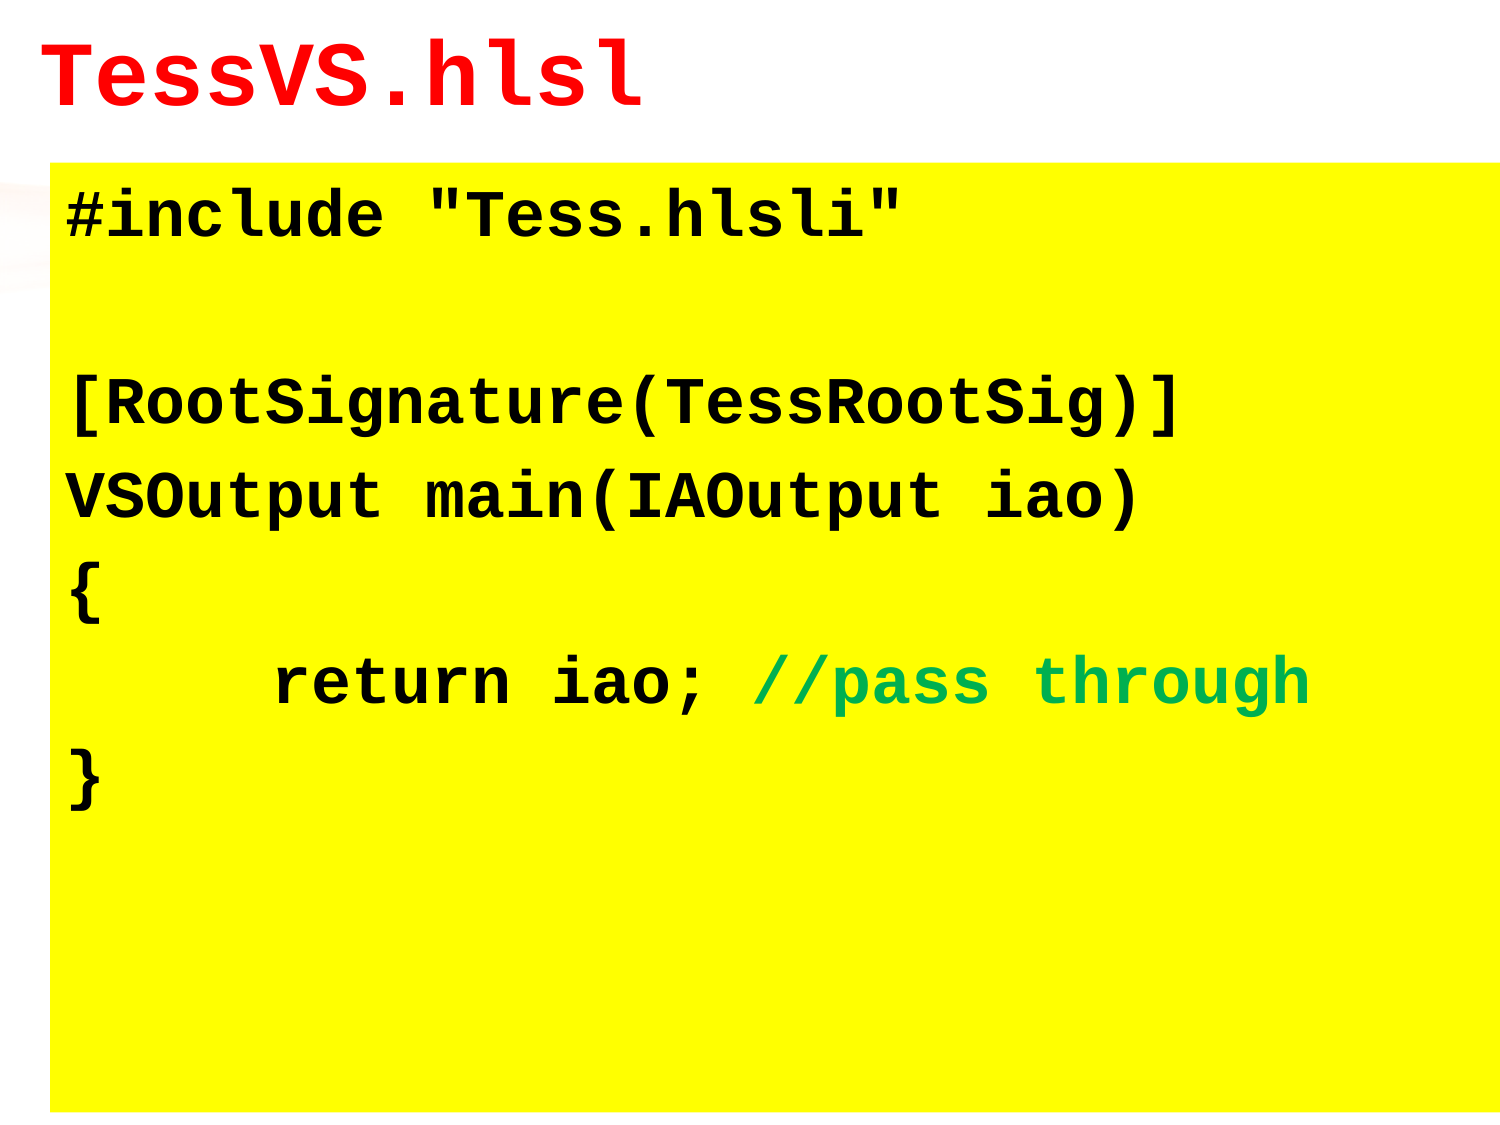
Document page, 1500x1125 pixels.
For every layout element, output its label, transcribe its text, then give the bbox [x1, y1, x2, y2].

list #include "Tess.hlsli" [RootSignature(TessRootSig)] VSOutput main(IAOutput iao) { return iao; //pass through } [50, 162, 1500, 1113]
title TessVS.hlsl [24, 12, 1275, 125]
